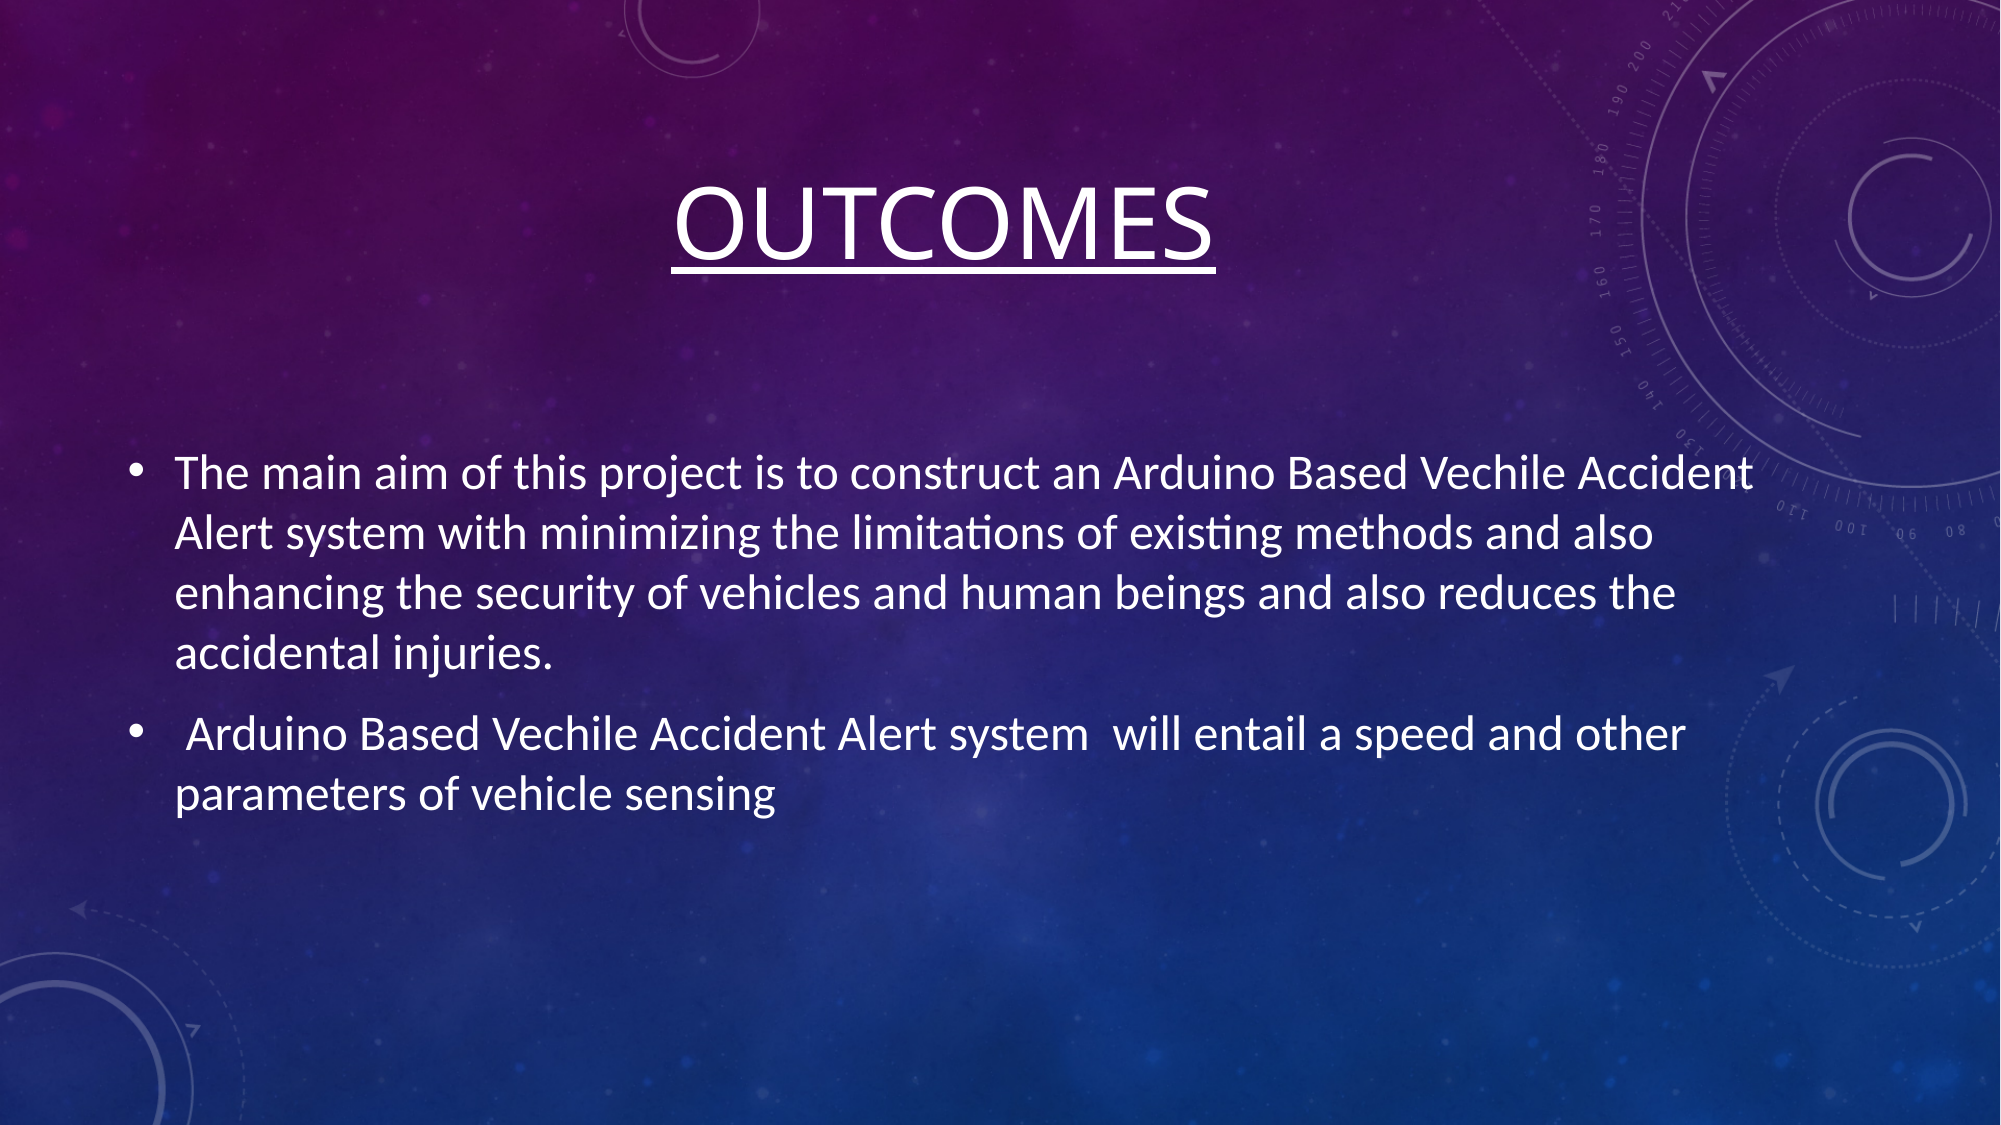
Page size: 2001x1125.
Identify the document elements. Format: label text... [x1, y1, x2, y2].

list The main aim of this project is to construct an Arduino Based Vechile Accident Alert system with minimizing the limitations of existing methods and also enhancing the security of vehicles and human beings and also reduces the accidental injuries. Arduino Based Vechile Accident Alert system will entail a speed and other parameters of vehicle sensing [112, 330, 1775, 930]
picture [0, 0, 2001, 1125]
title Outcomes [112, 99, 1775, 330]
